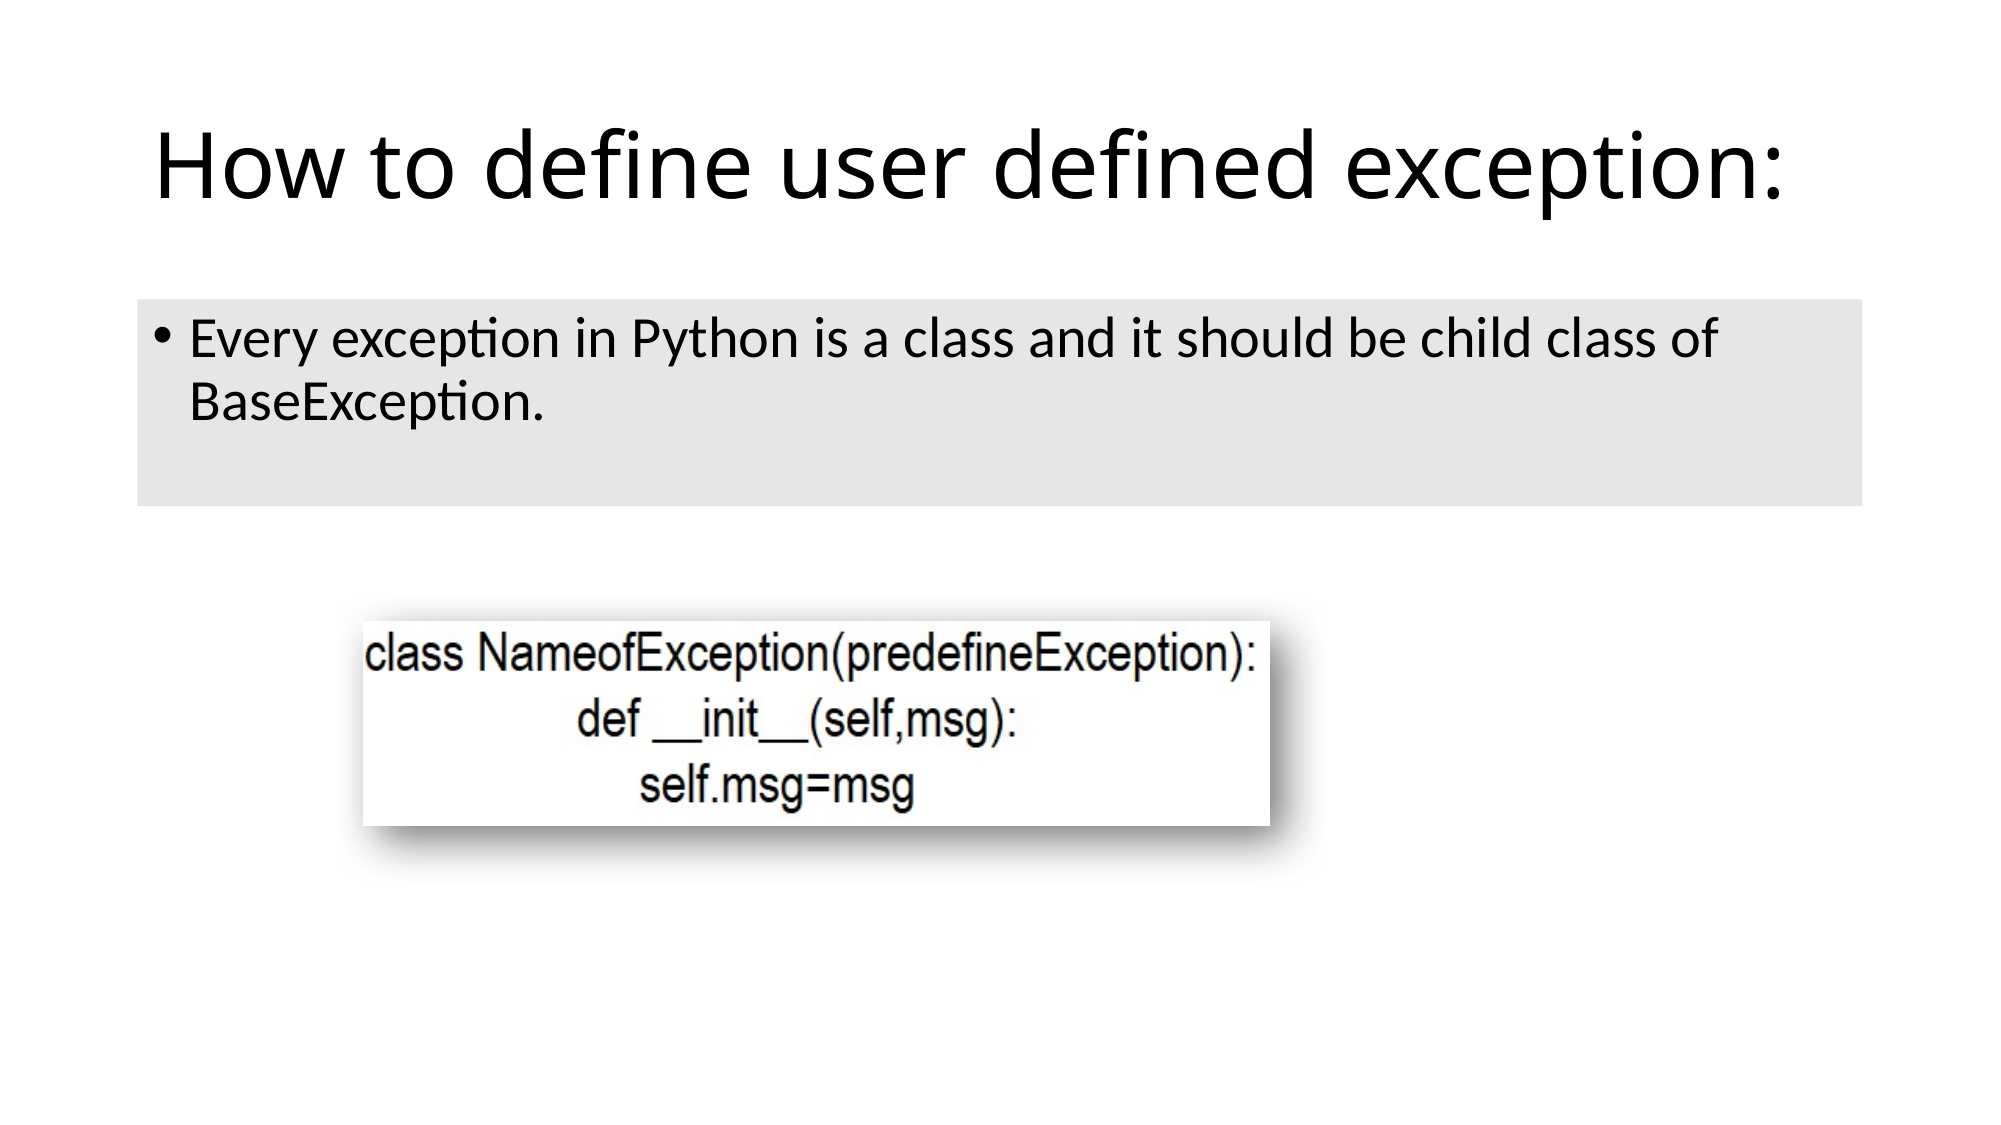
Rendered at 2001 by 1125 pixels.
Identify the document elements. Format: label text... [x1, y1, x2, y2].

picture [363, 621, 1270, 826]
list Every exception in Python is a class and it should be child class of BaseException. [137, 299, 1863, 507]
title How to define user defined exception: [137, 59, 1863, 278]
